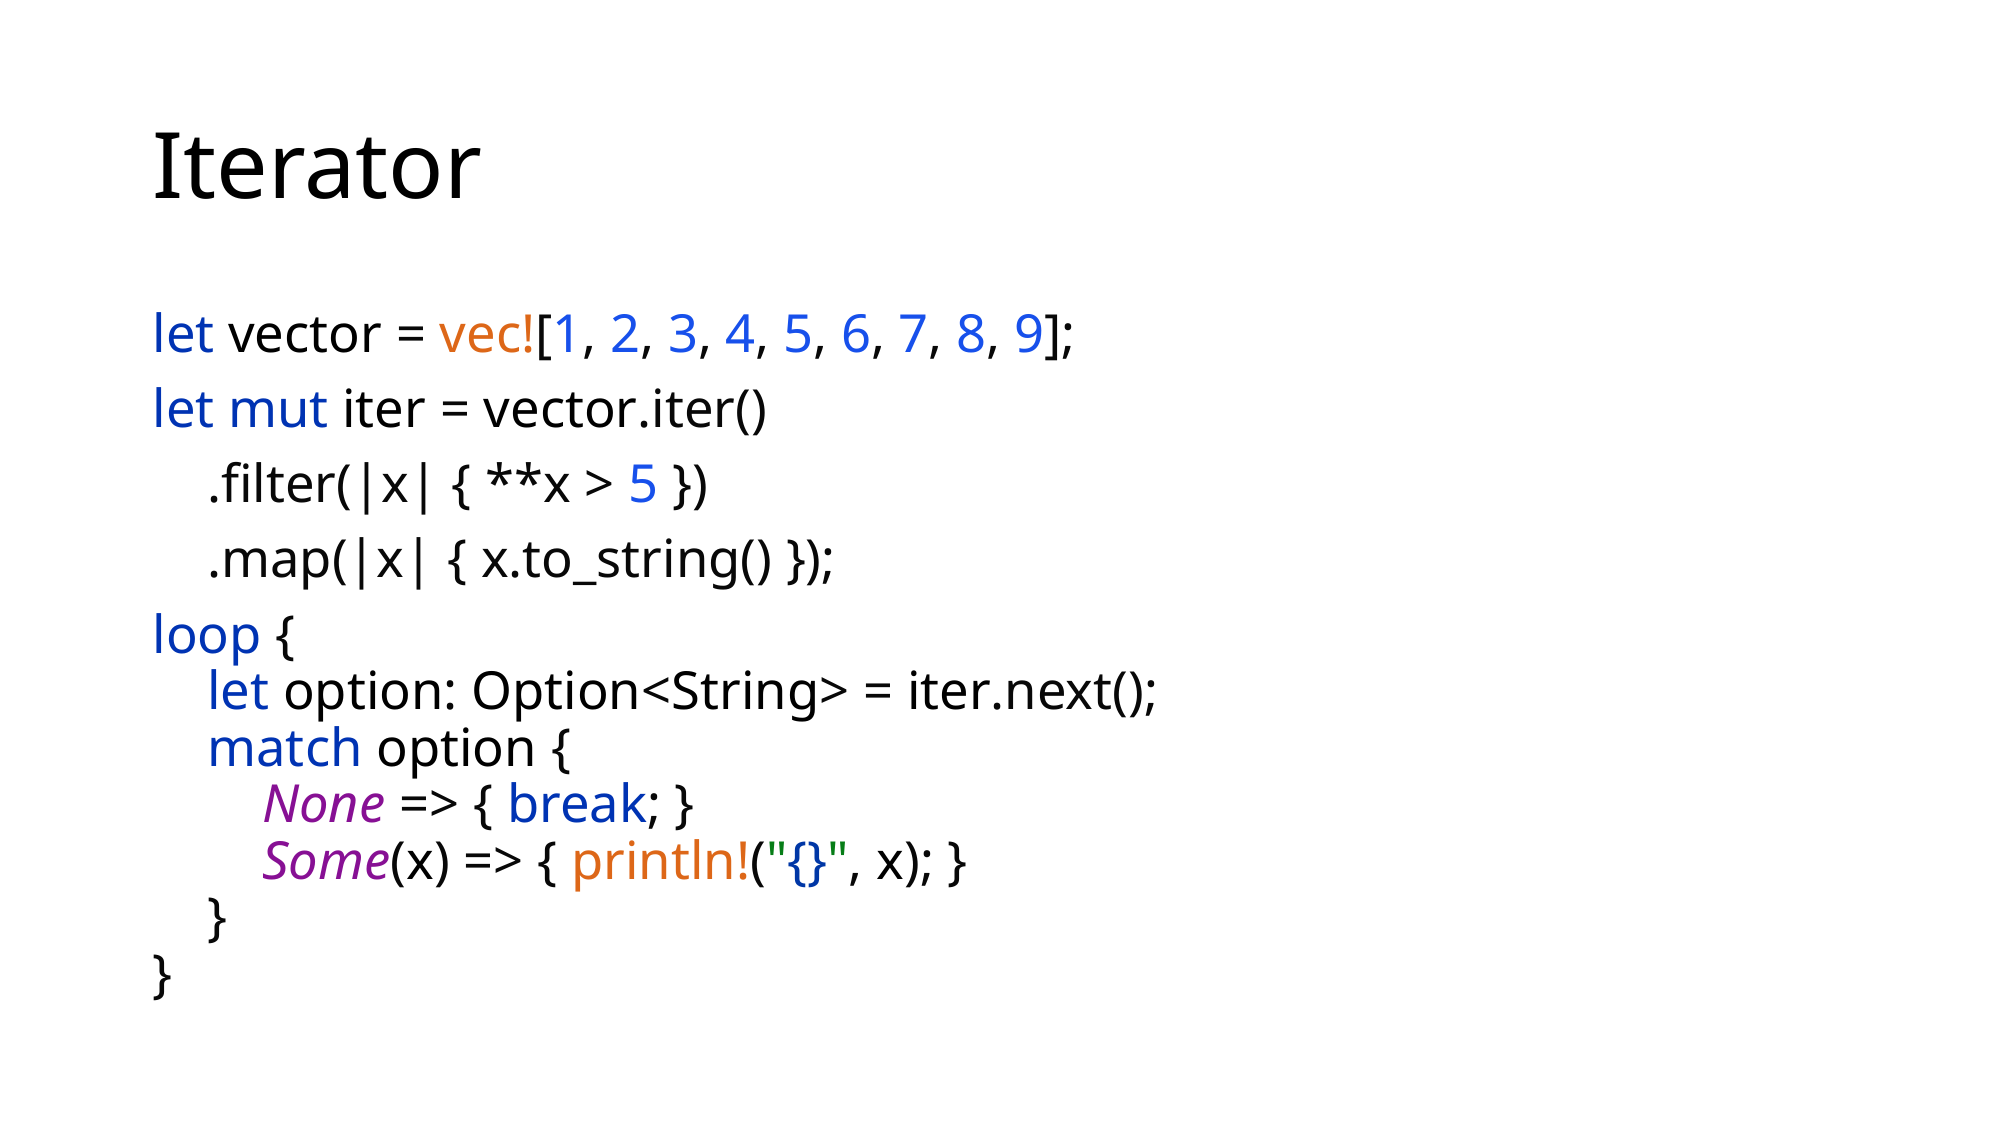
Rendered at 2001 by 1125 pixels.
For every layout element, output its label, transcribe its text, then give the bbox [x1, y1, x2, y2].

title Iterator [137, 59, 1863, 278]
list let vector = vec![1, 2, 3, 4, 5, 6, 7, 8, 9]; let mut iter = vector.iter() .filter(|x| { **x > 5 }) .map(|x| { x.to_string() }); loop { let option: Option<String> = iter.next(); match option { None => { break; } Some(x) => { println!("{}", x); } } } [137, 299, 1863, 1014]
